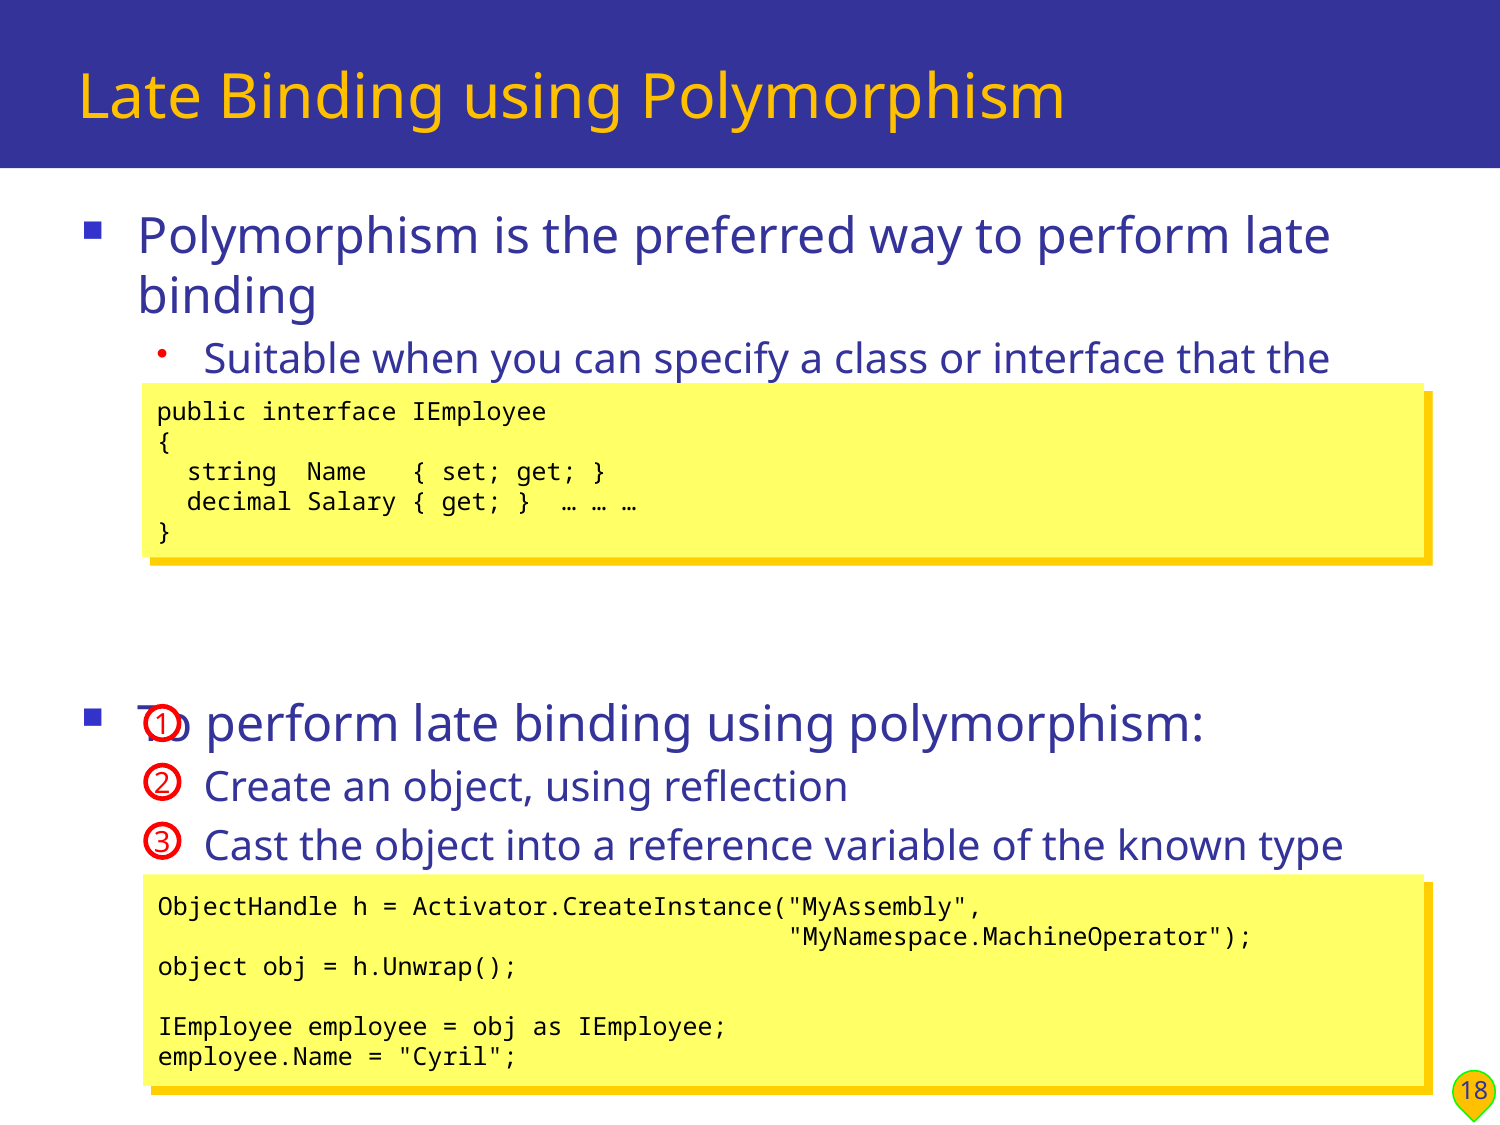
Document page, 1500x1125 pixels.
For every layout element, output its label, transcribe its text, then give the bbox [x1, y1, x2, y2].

text_box ObjectHandle h = Activator.CreateInstance("MyAssembly", "MyNamespace.MachineOperator"); object obj = h.Unwrap(); IEmployee employee = obj as IEmployee; employee.Name = "Cyril"; [143, 874, 1424, 1086]
text_box public interface IEmployee { string Name { set; get; } decimal Salary { get; } … … … } [142, 383, 1424, 558]
text_box 2 [145, 765, 180, 799]
text_box 1 [145, 706, 180, 740]
text_box 3 [145, 823, 180, 858]
footer 18 [1430, 1040, 1500, 1117]
title Late Binding using Polymorphism [62, 24, 1465, 139]
list Polymorphism is the preferred way to perform late binding Suitable when you can specify a class or interface that the target type must inherit To perform late binding using polymorphism: Create an object, using reflection Cast the object into a reference variable of the known type Use the methods/properties defined in the known type [66, 196, 1459, 1006]
